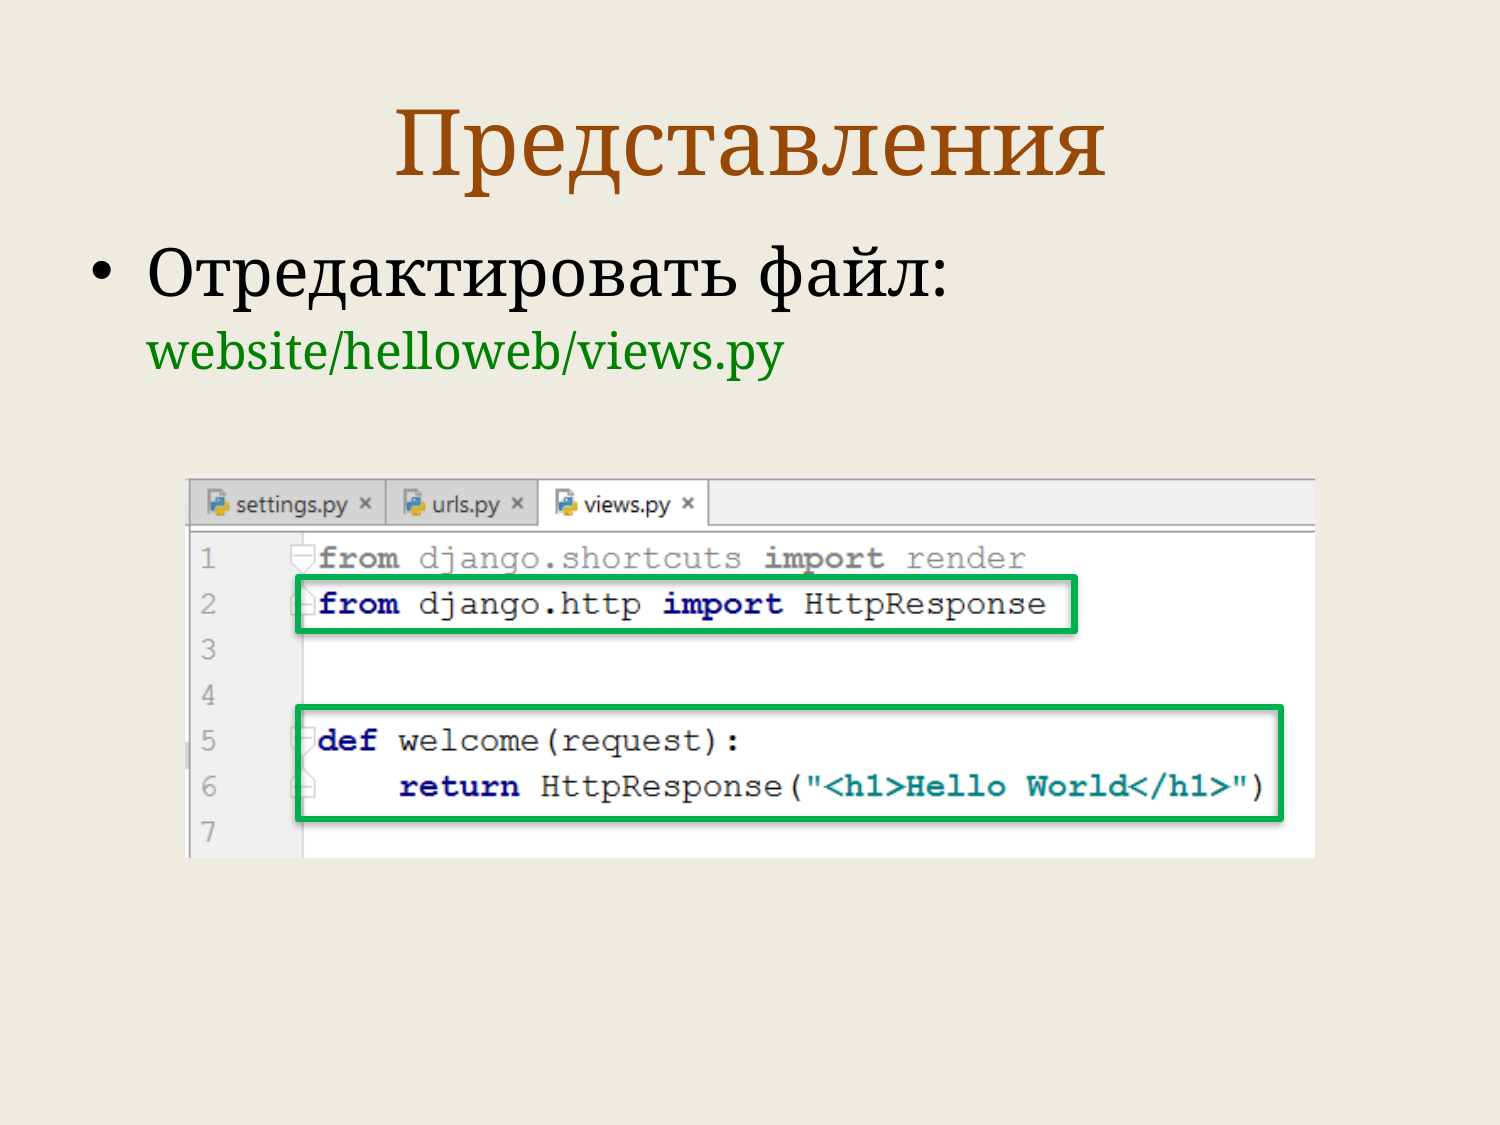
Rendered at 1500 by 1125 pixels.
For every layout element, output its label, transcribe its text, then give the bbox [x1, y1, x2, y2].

picture [184, 474, 1316, 858]
title Представления [75, 45, 1425, 222]
list Отредактировать файл: website/helloweb/views.py [75, 222, 1425, 965]
